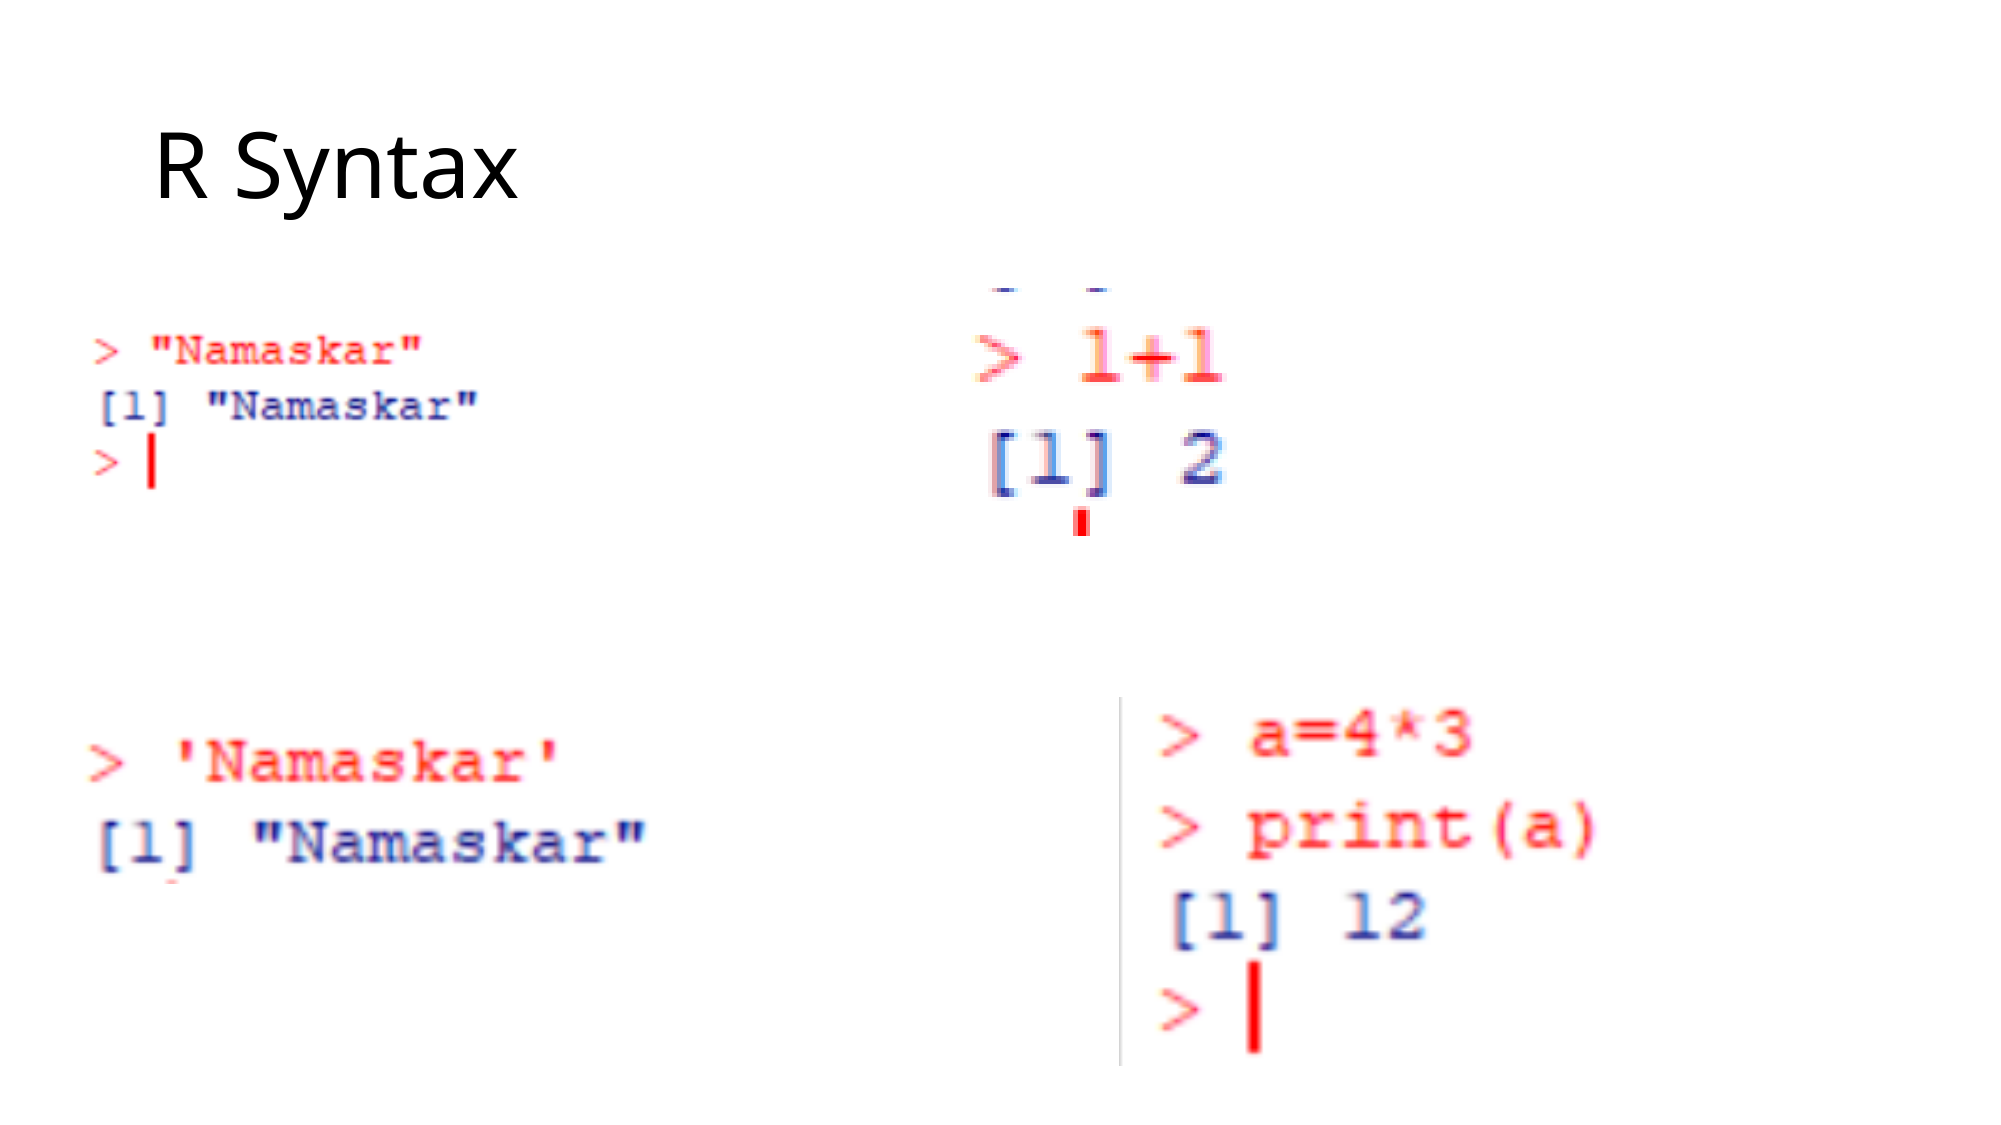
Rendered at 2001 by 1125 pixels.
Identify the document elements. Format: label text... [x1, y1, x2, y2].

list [69, 277, 916, 513]
picture [69, 729, 1055, 885]
picture [1119, 697, 1760, 1066]
picture [929, 288, 1534, 536]
title R Syntax [137, 59, 1863, 278]
